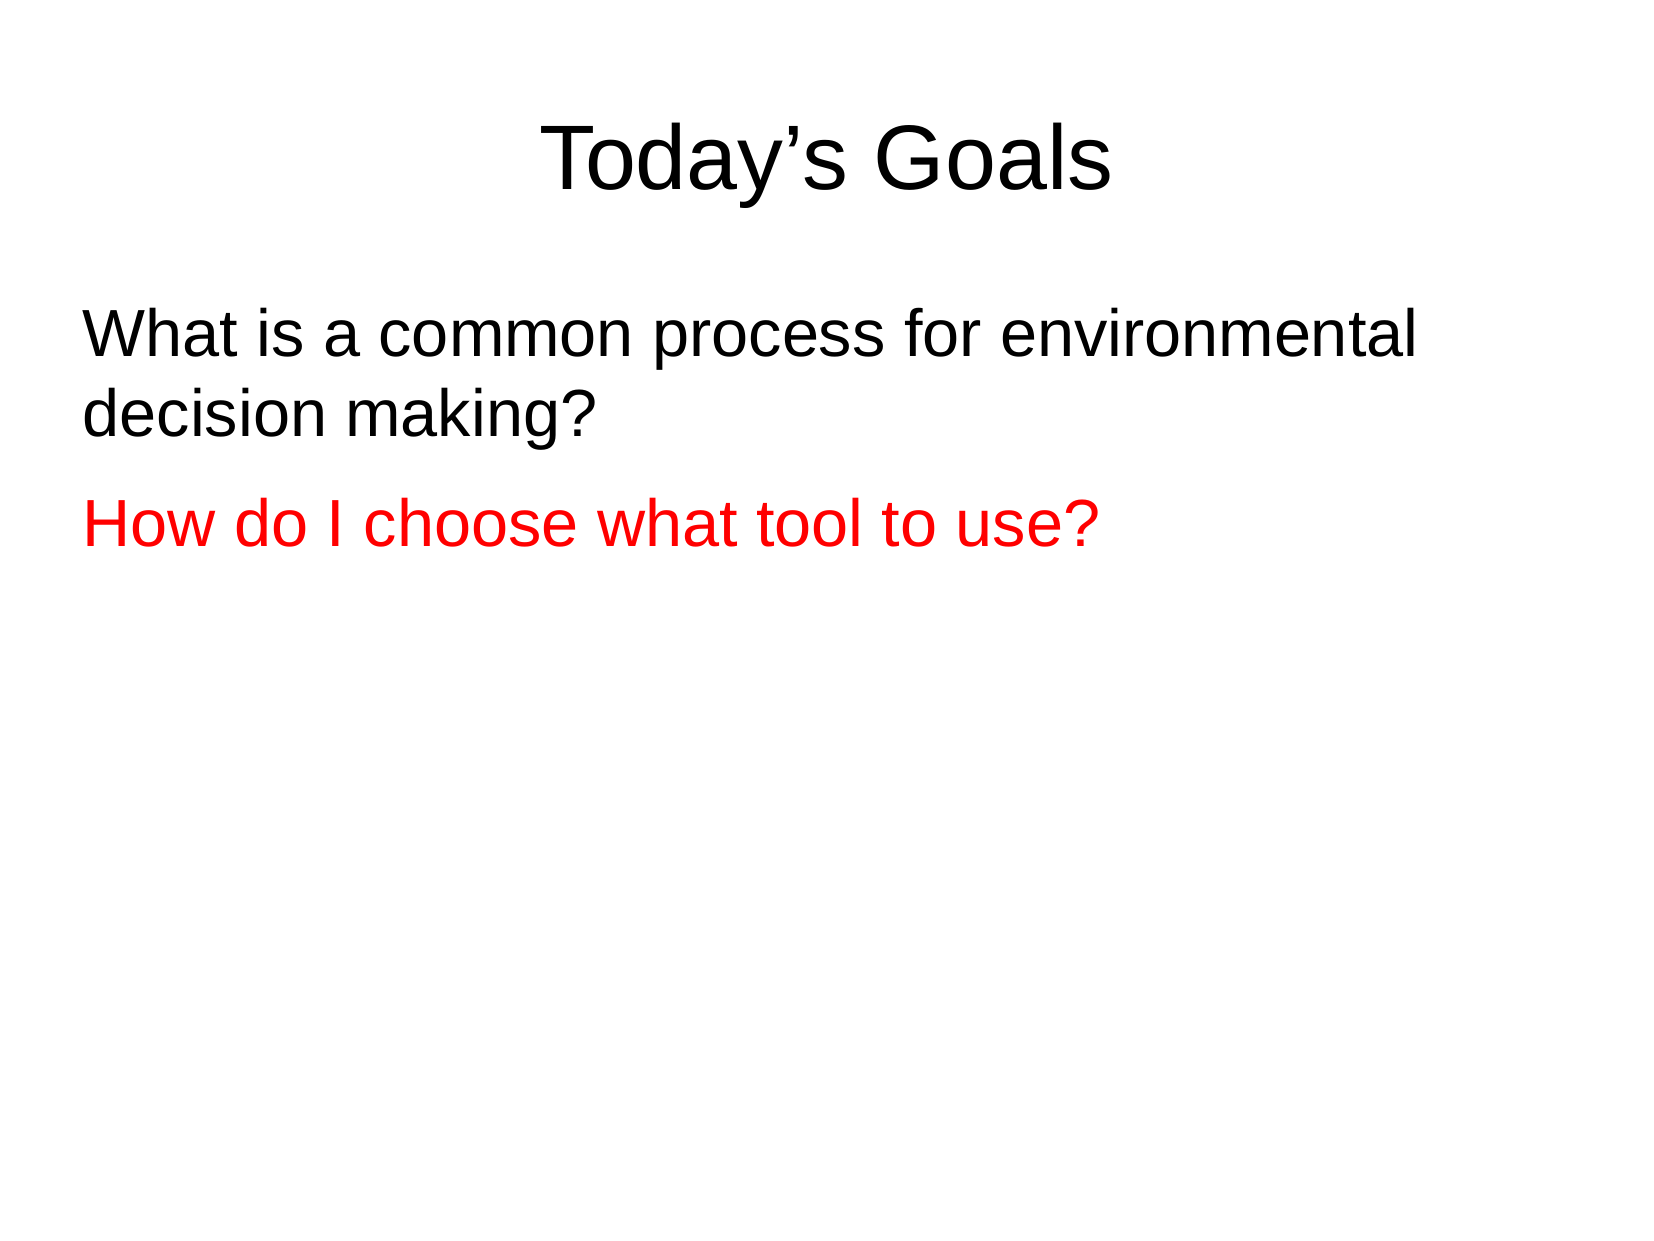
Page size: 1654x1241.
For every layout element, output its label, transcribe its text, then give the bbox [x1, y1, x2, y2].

title Today’s Goals [82, 49, 1571, 257]
list What is a common process for environmental decision making? How do I choose what tool to use? [82, 290, 1571, 1010]
